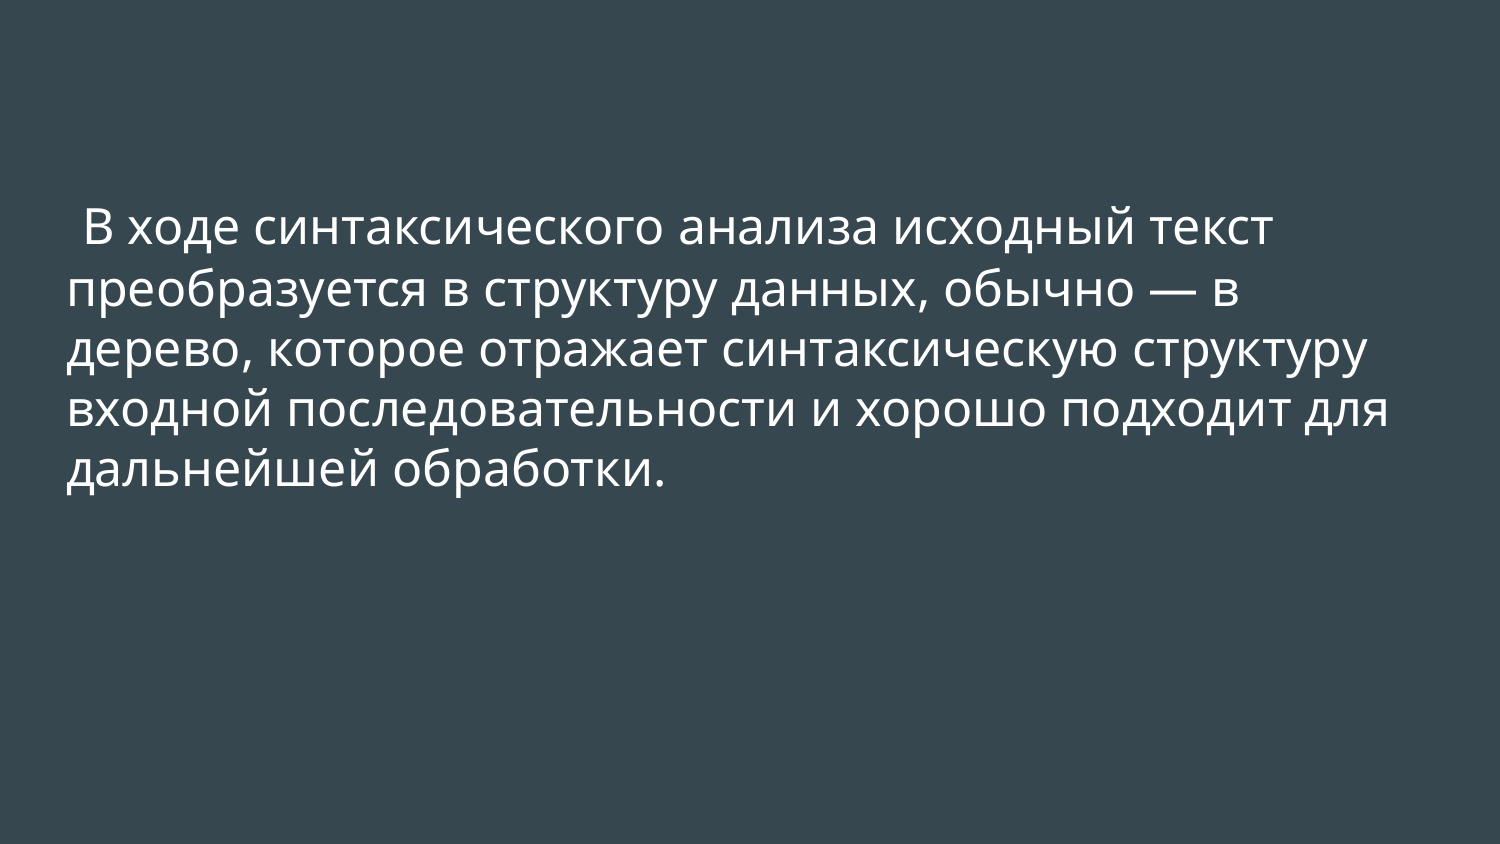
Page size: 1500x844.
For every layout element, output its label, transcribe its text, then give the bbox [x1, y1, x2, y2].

title В ходе синтаксического анализа исходный текст преобразуется в структуру данных, обычно — в дерево, которое отражает синтаксическую структуру входной последовательности и хорошо подходит для дальнейшей обработки. [51, 166, 1449, 535]
